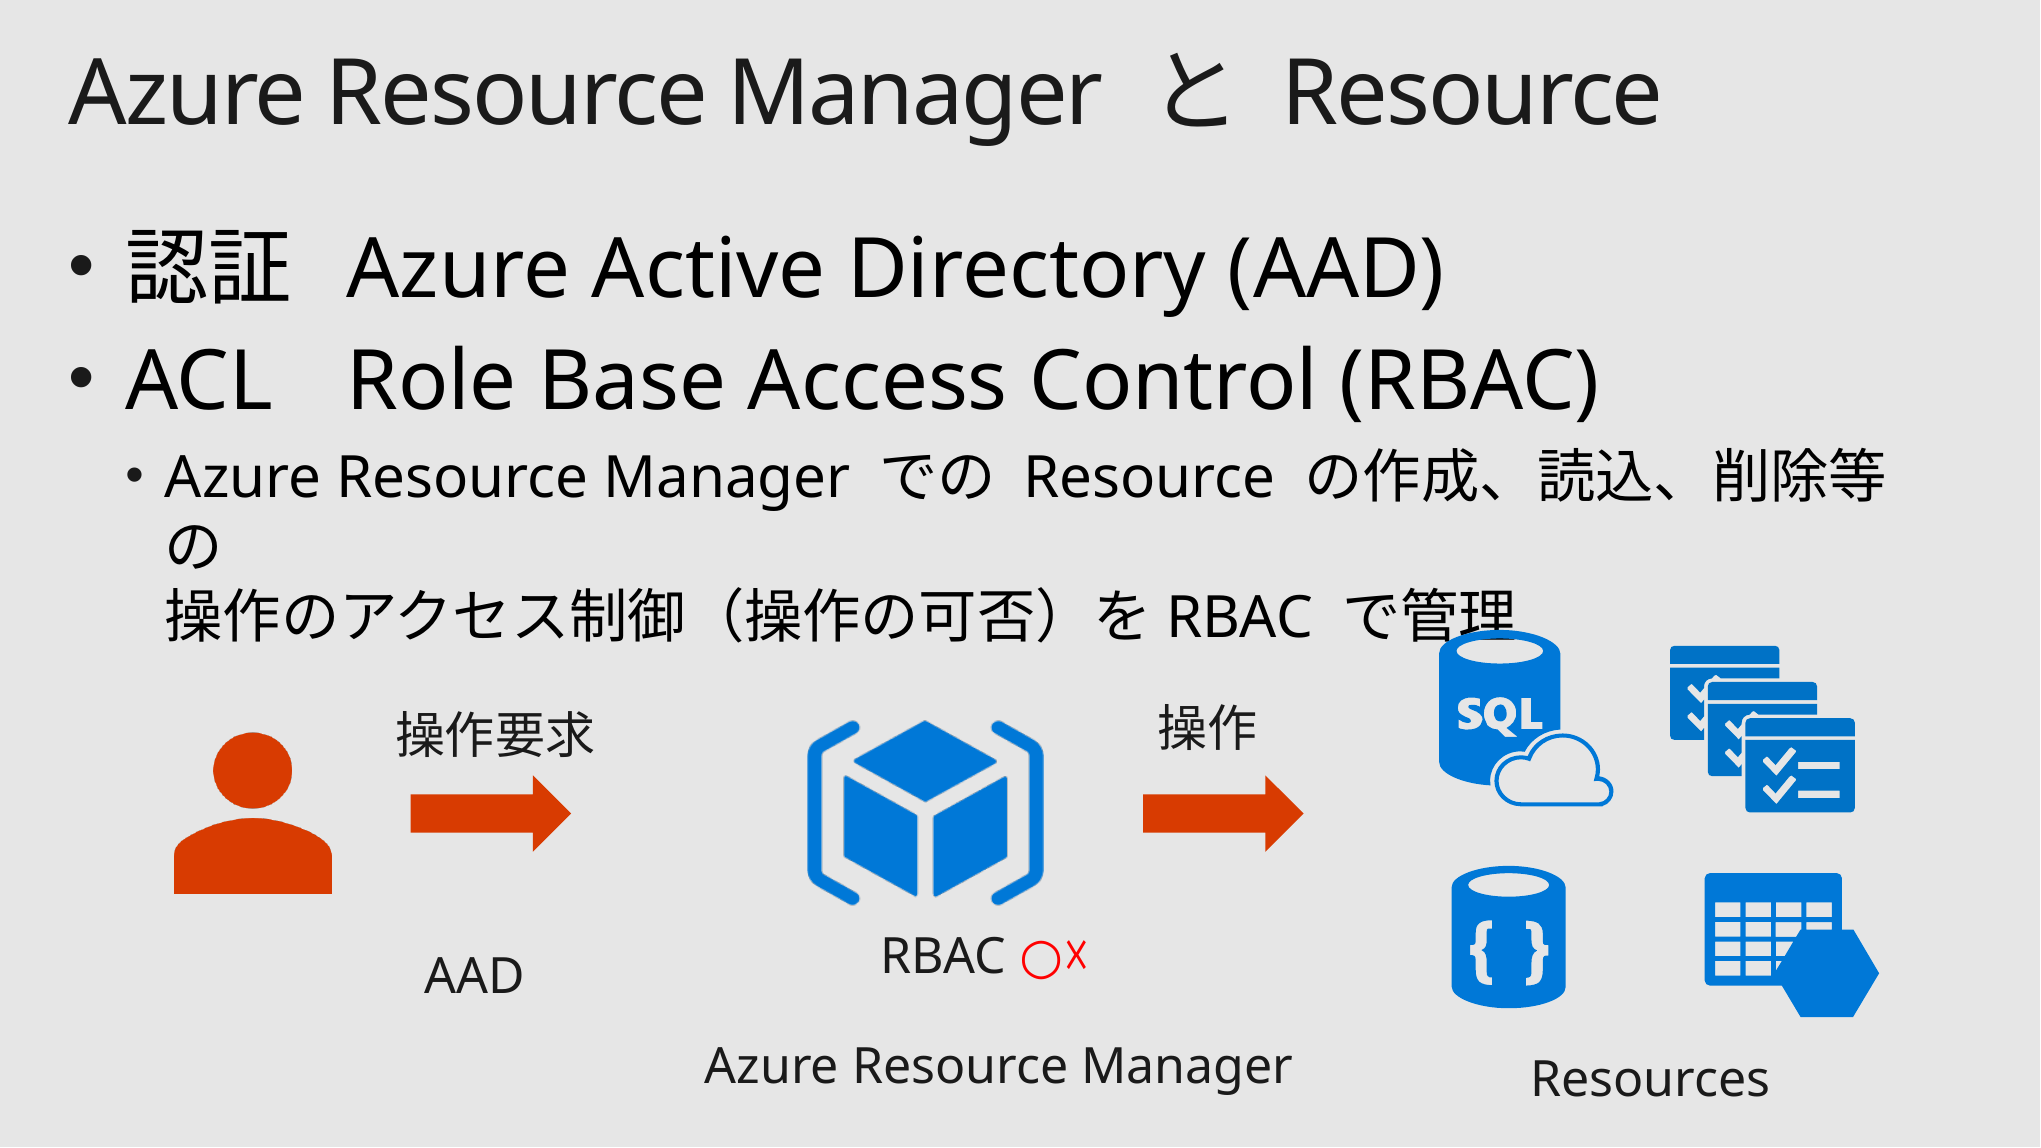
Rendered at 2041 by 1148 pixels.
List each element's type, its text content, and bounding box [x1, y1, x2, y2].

text_box [1745, 718, 1855, 737]
text_box Azure Resource Manager [674, 1016, 1324, 1119]
text_box [1707, 703, 1818, 777]
picture [133, 699, 371, 928]
text_box [1142, 782, 1305, 853]
text_box [1745, 739, 1855, 813]
text_box [1704, 873, 1880, 1018]
text_box RBAC ○☓ [850, 906, 1120, 1009]
text_box 操作要求 [364, 686, 626, 789]
text_box [1670, 667, 1780, 740]
text_box [1670, 645, 1780, 664]
text_box [409, 789, 572, 853]
text_box 操作 [1127, 679, 1288, 782]
list 認証 Azure Active Directory (AAD) ACL Role Base Access Control (RBAC) Azure Resource Manager での Resource の作成、読込、削除等の 操作のアクセス制御（操作の可否）をRBAC で管理 [45, 198, 1966, 598]
text_box Resources [1500, 1029, 1801, 1132]
text_box [1707, 681, 1818, 701]
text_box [1435, 626, 1614, 808]
title Azure Resource Manager と Resource [45, 30, 1996, 181]
text_box [1451, 865, 1566, 1009]
text_box AAD [394, 926, 556, 1028]
picture [807, 699, 1044, 928]
